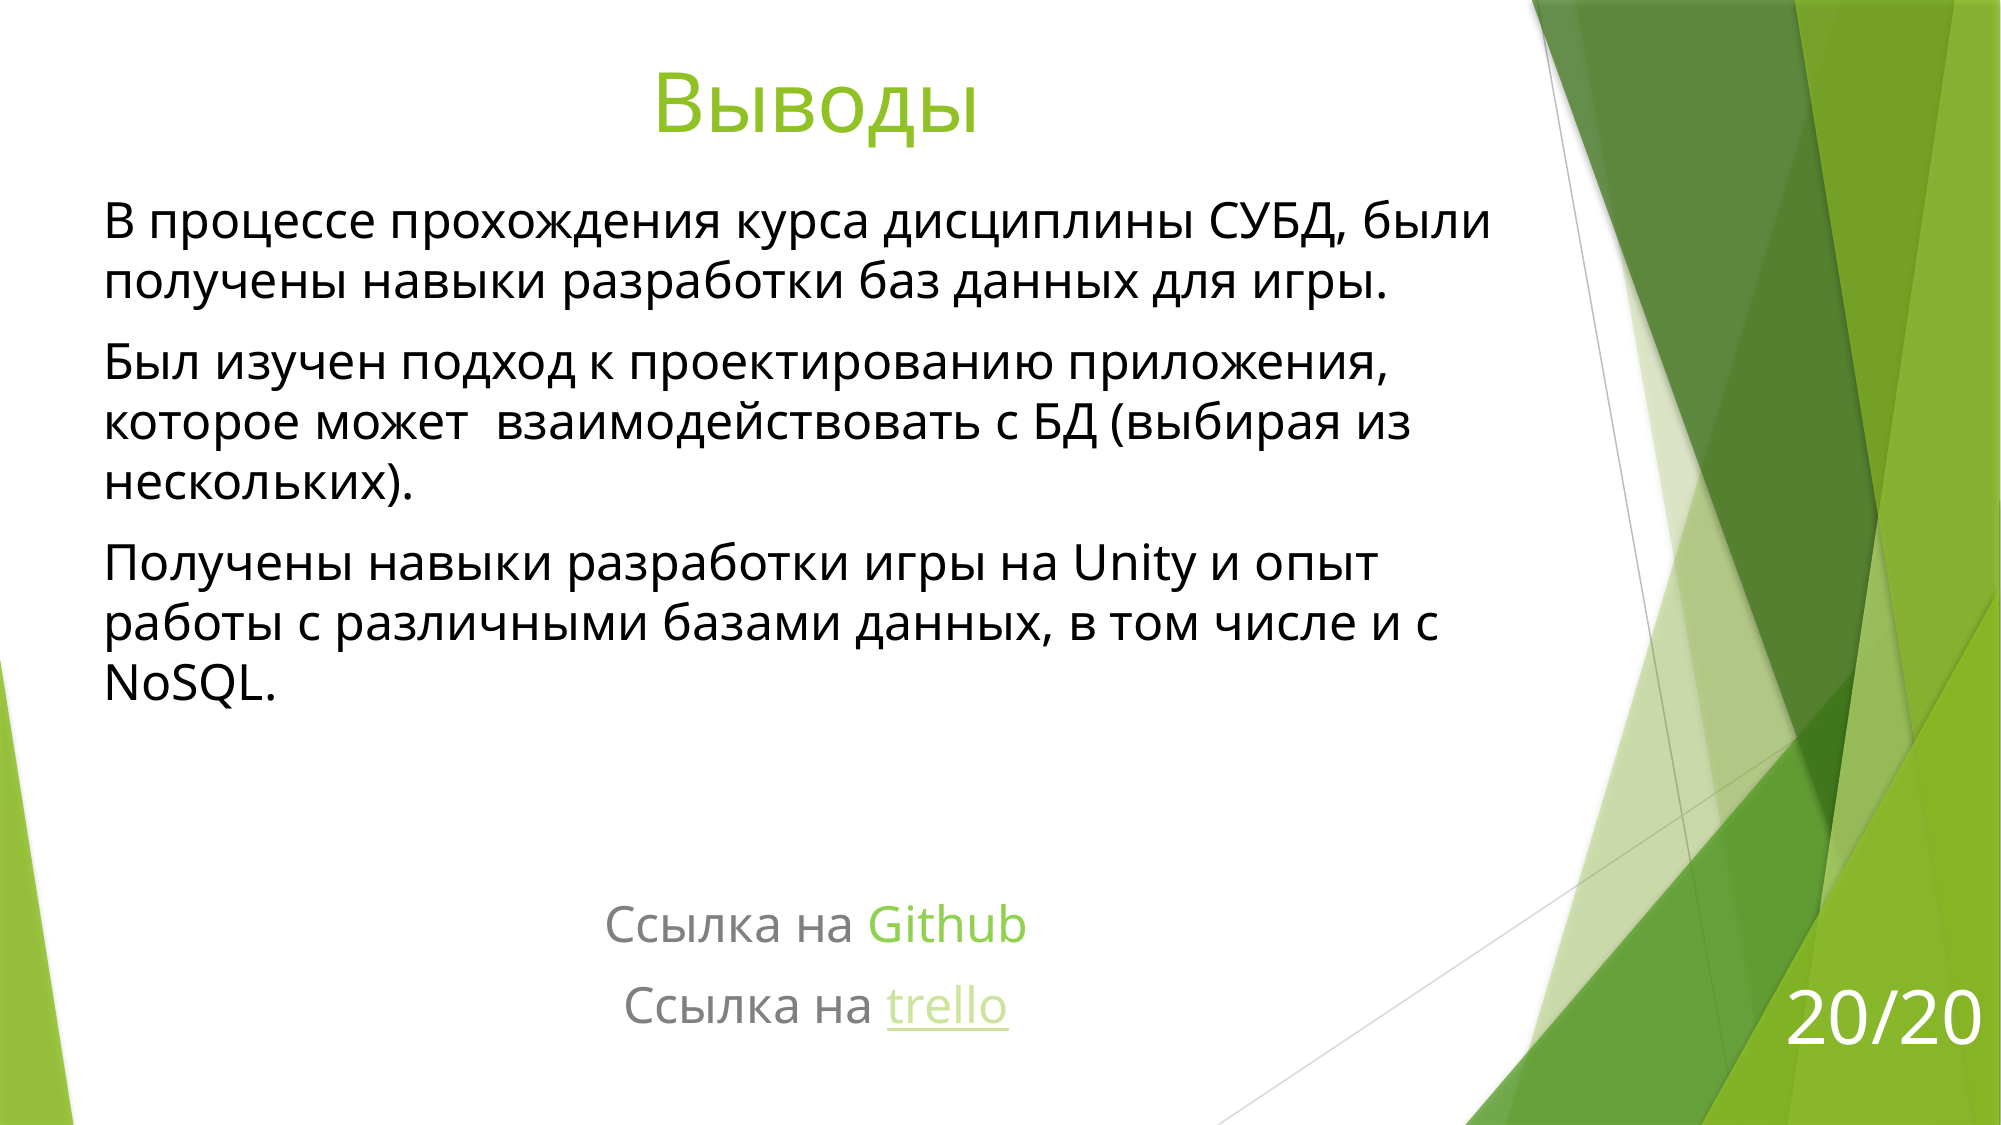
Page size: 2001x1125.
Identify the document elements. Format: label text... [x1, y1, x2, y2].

slide_number 20/20 [1768, 991, 2000, 1051]
list В процессе прохождения курса дисциплины СУБД, были получены навыки разработки баз данных для игры. Был изучен подход к проектированию приложения, которое может взаимодействовать с БД (выбирая из нескольких). Получены навыки разработки игры на Unity и опыт работы с различными базами данных, в том числе и с NoSQL. Ссылка на Github Ссылка на trello [88, 181, 1545, 1125]
title Выводы [111, 0, 1522, 157]
